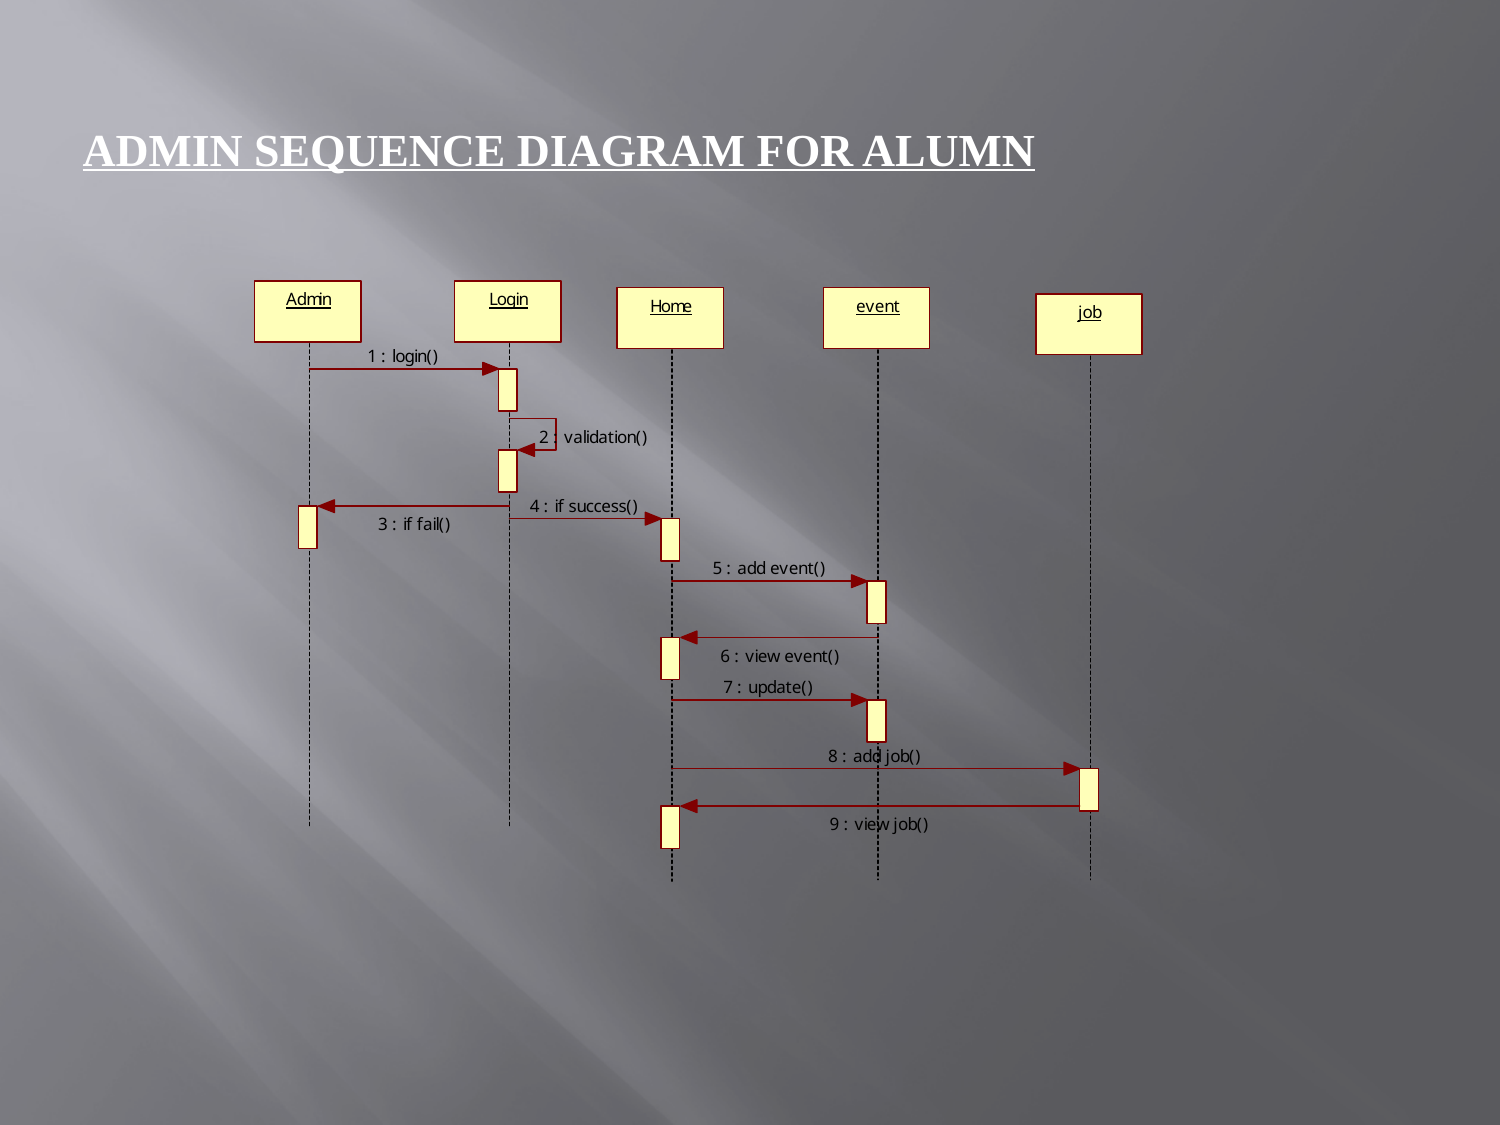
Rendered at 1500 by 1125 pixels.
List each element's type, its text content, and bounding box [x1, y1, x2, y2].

picture [223, 249, 1176, 913]
text_box ADMIN SEQUENCE DIAGRAM FOR ALUMN [67, 112, 1051, 183]
